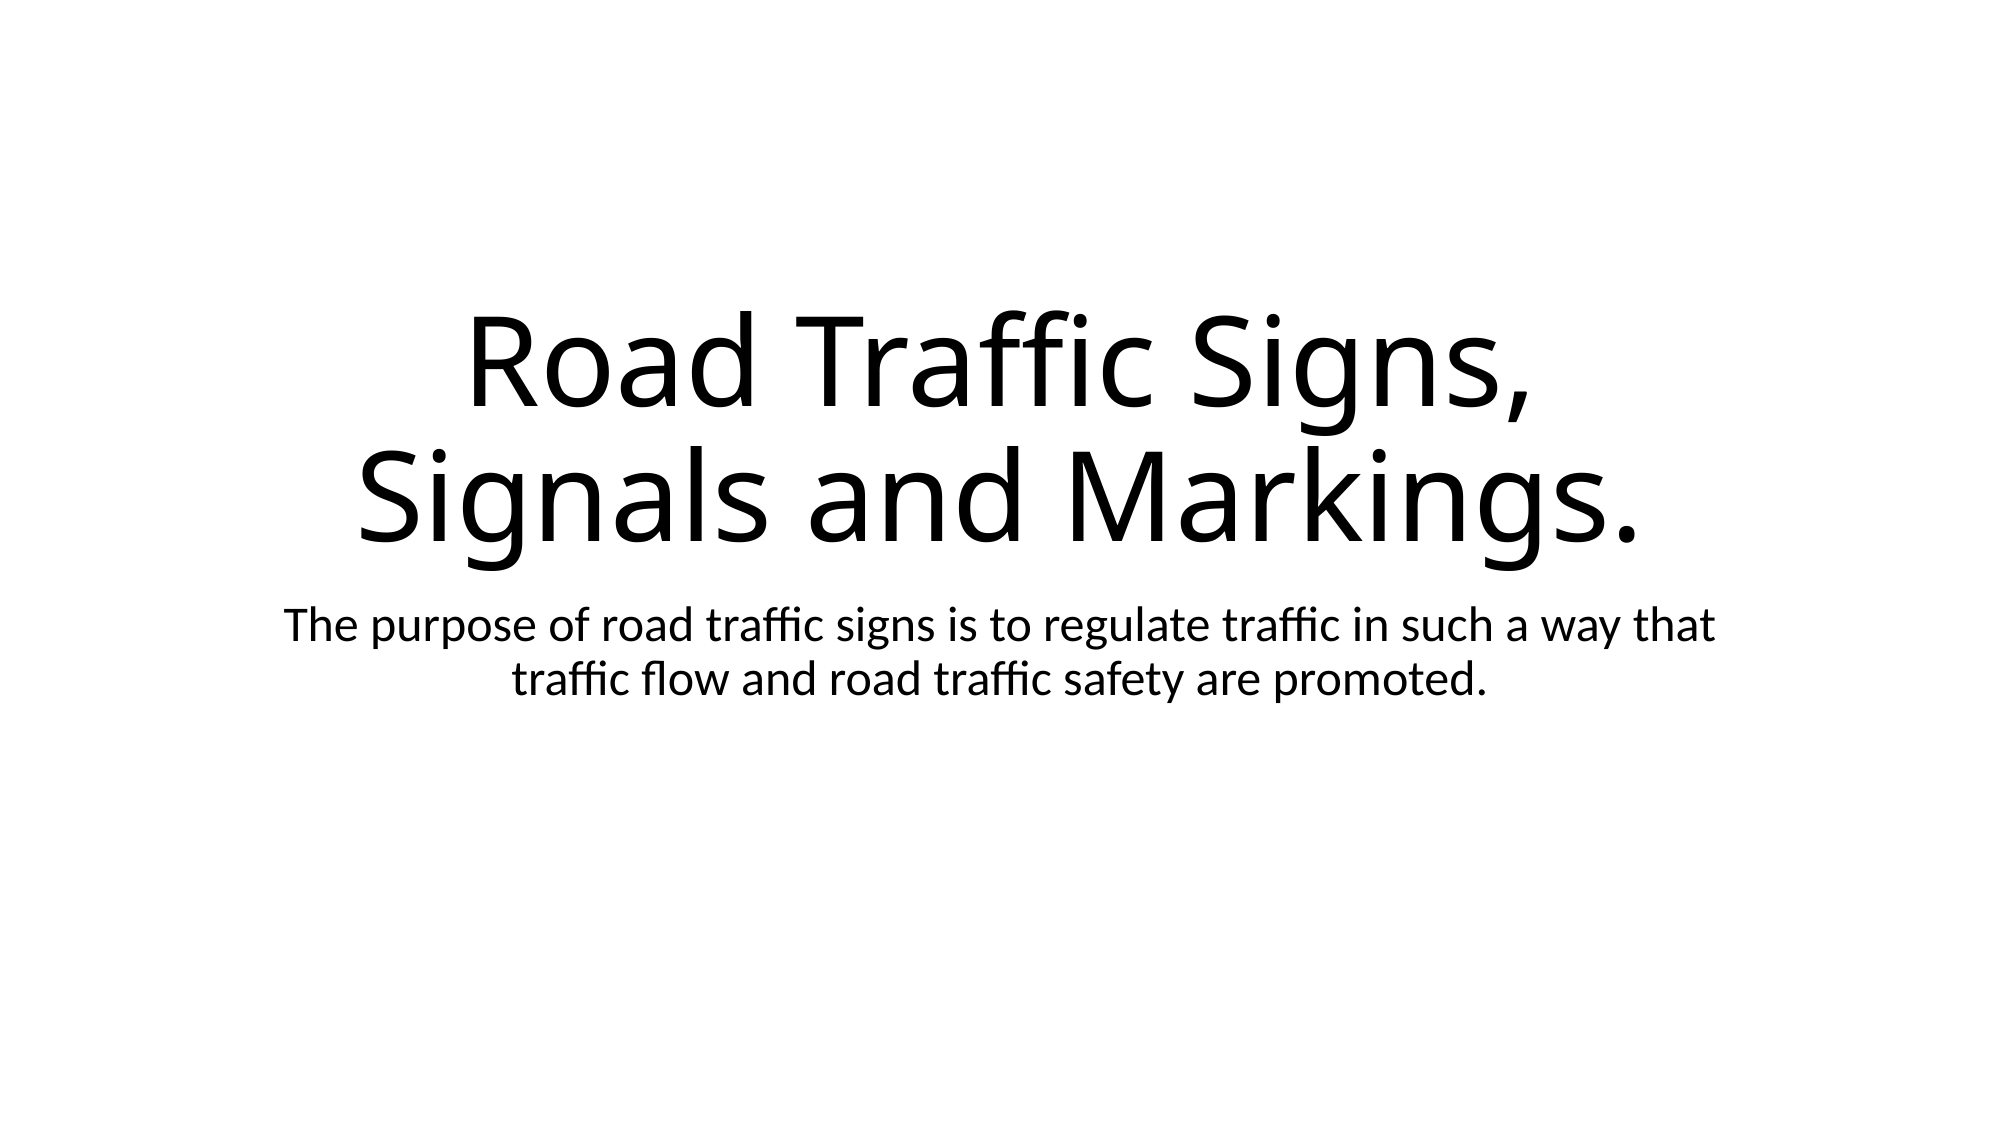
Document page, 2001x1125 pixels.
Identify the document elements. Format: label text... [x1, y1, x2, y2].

title Road Traffic Signs, Signals and Markings. [249, 184, 1750, 576]
subtitle The purpose of road traffic signs is to regulate traffic in such a way that traffic flow and road traffic safety are promoted. [249, 590, 1750, 863]
